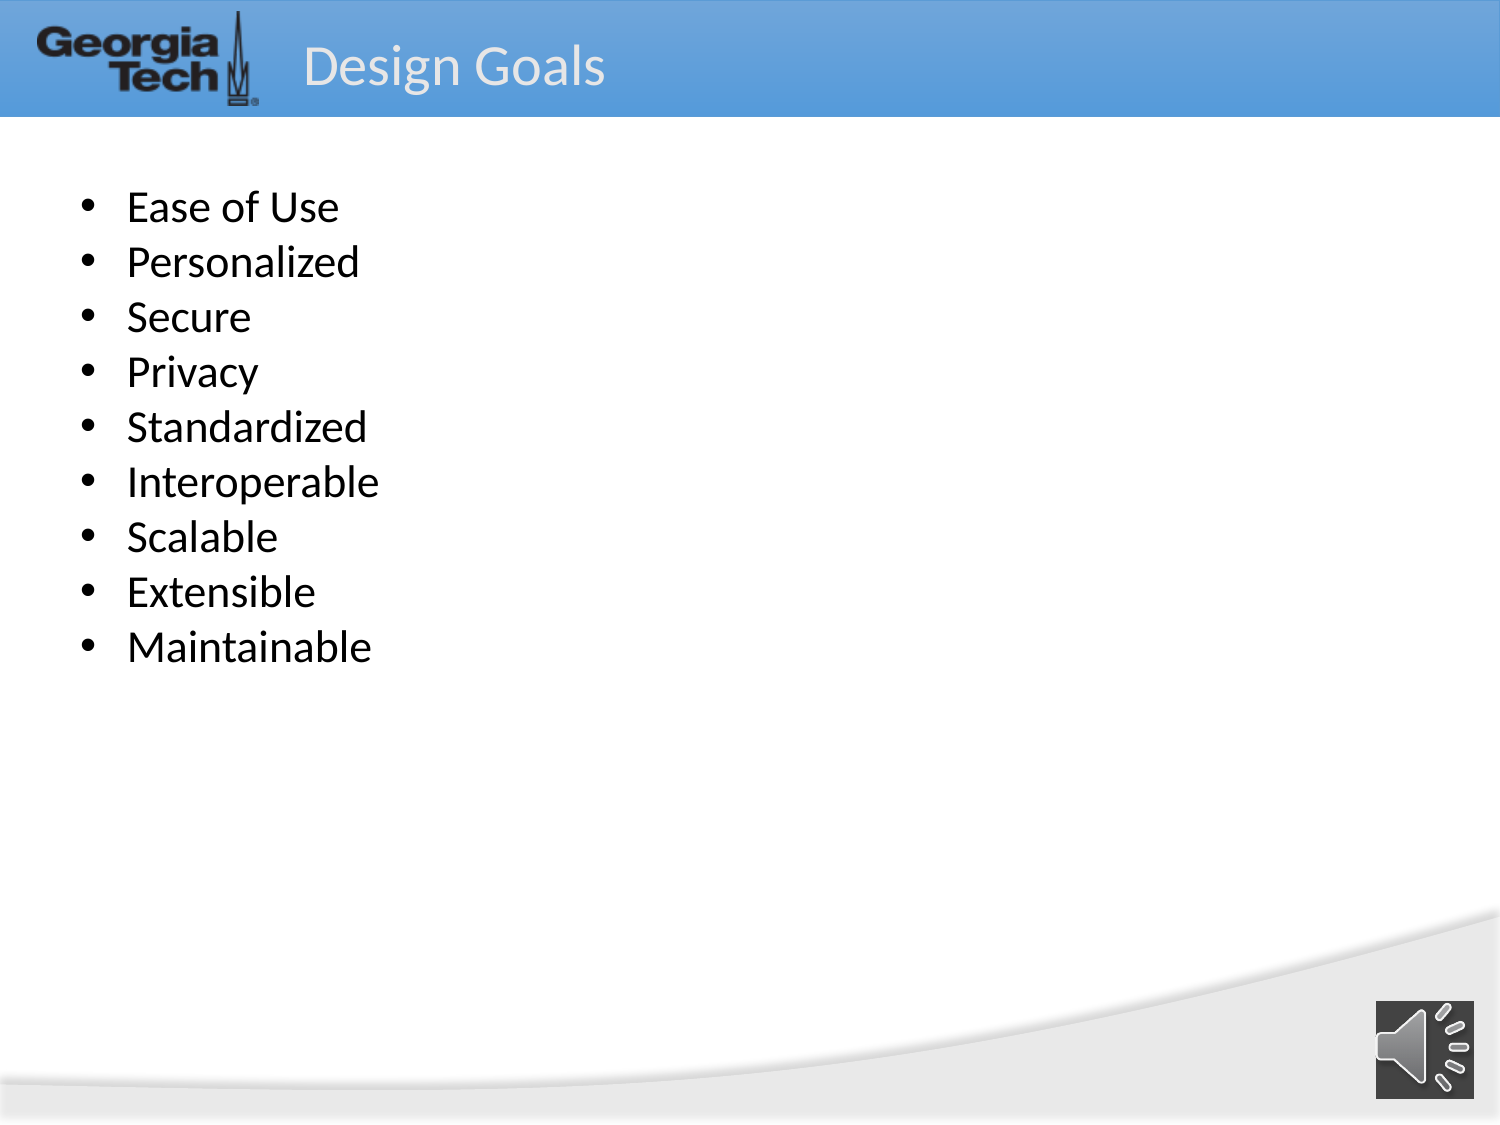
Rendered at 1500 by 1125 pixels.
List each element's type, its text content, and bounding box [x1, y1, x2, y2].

picture [37, 11, 259, 106]
text_box Ease of Use Personalized Secure Privacy Standardized Interoperable Scalable Extensible Maintainable [65, 169, 1458, 680]
text_box Design Goals [288, 19, 1170, 105]
picture [1374, 999, 1475, 1100]
